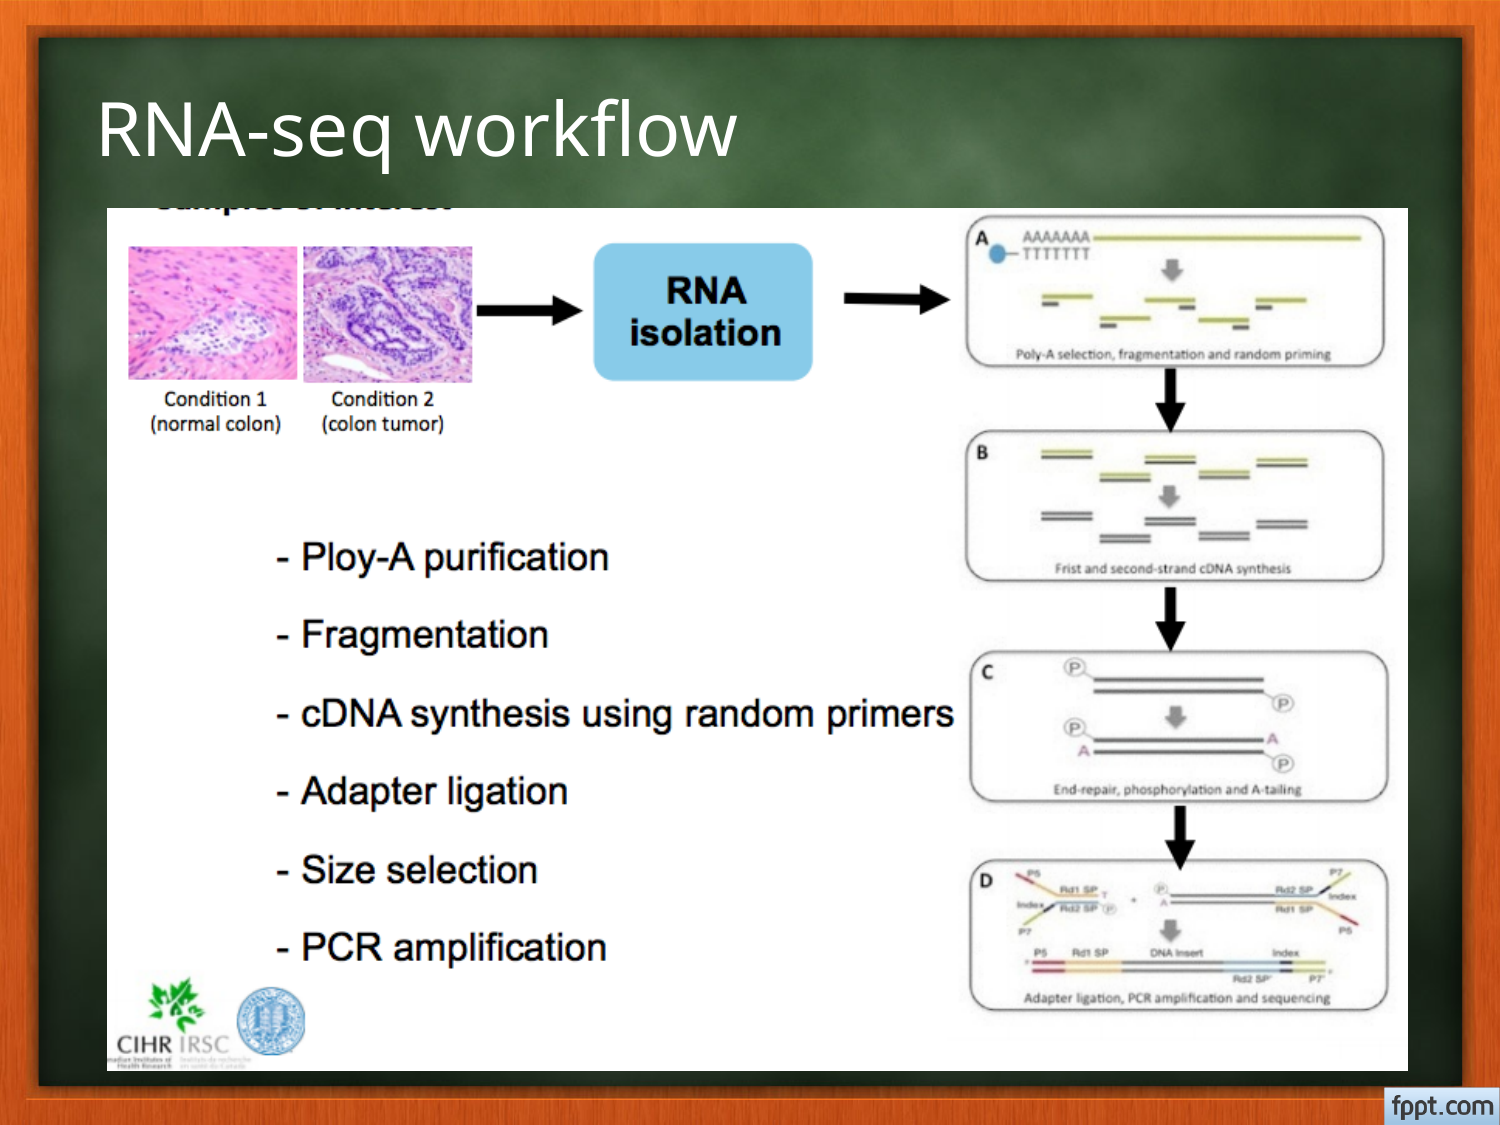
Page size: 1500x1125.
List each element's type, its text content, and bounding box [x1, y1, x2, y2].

picture [0, 0, 1500, 1125]
title RNA-seq workflow [75, 67, 1425, 185]
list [4, 207, 1500, 1071]
